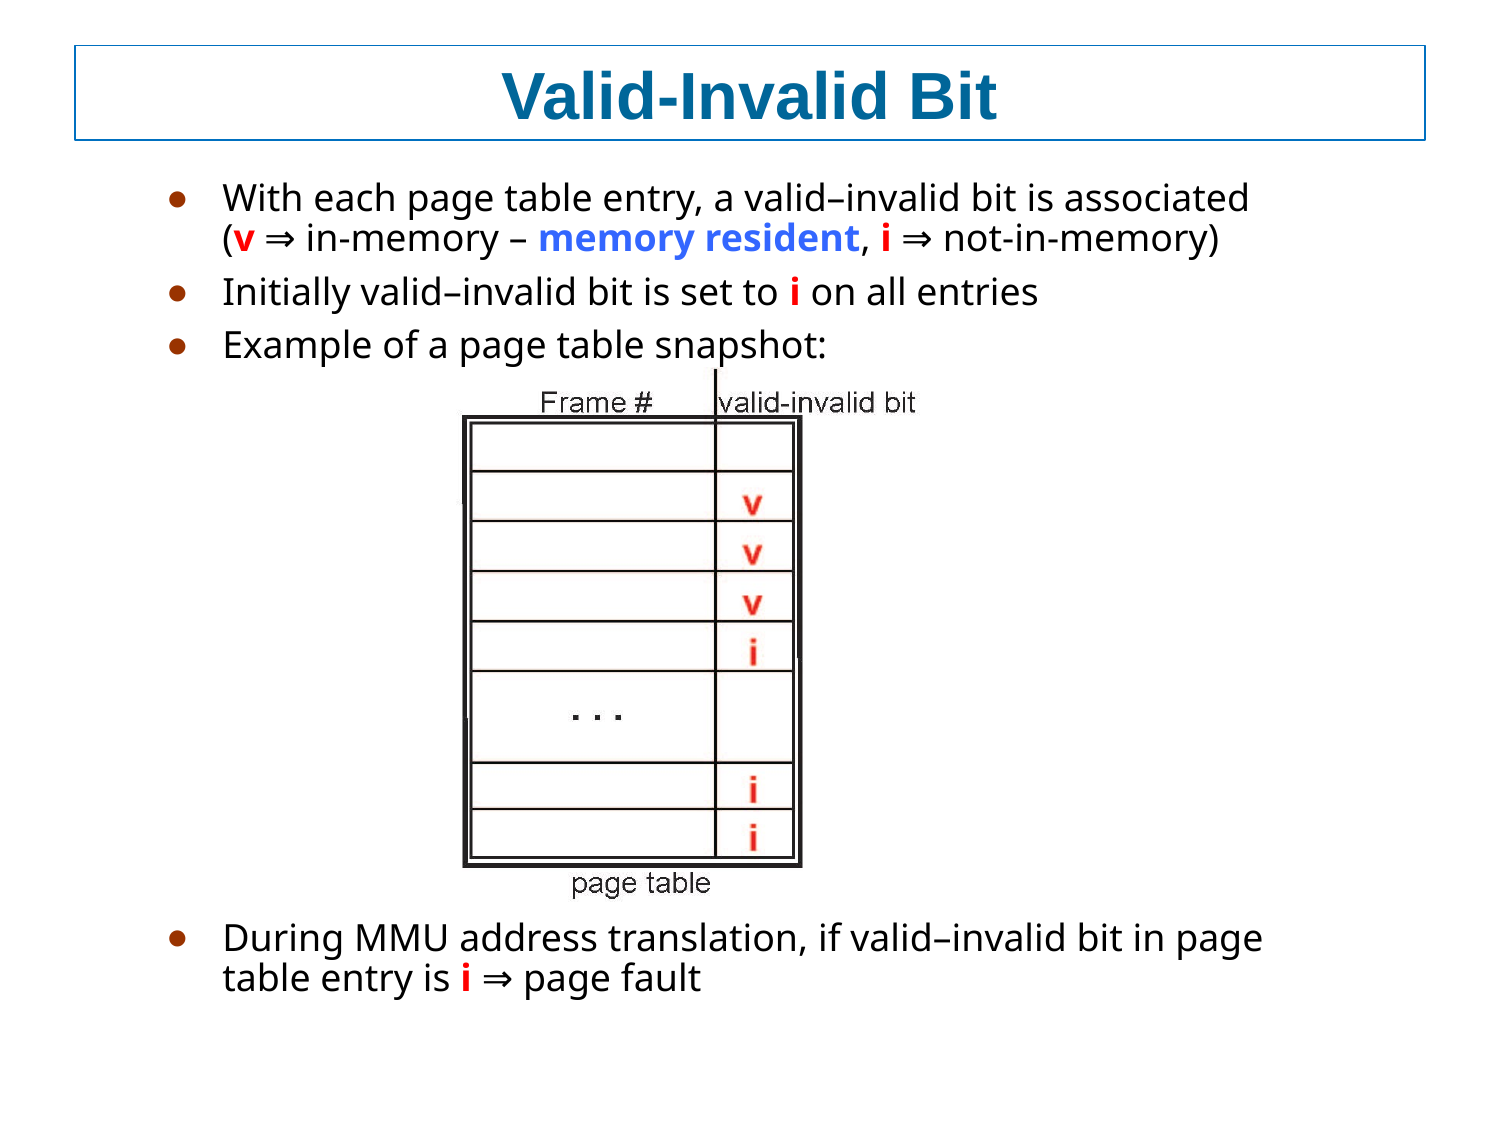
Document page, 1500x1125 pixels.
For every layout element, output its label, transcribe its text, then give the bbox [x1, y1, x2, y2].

title Valid-Invalid Bit [75, 45, 1425, 140]
picture [456, 366, 921, 903]
list With each page table entry, a valid–invalid bit is associated (v ⇒ in-memory – memory resident, i ⇒ not-in-memory) Initially valid–invalid bit is set to i on all entries Example of a page table snapshot: During MMU address translation, if valid–invalid bit in page table entry is i ⇒ page fault [151, 171, 1367, 1070]
